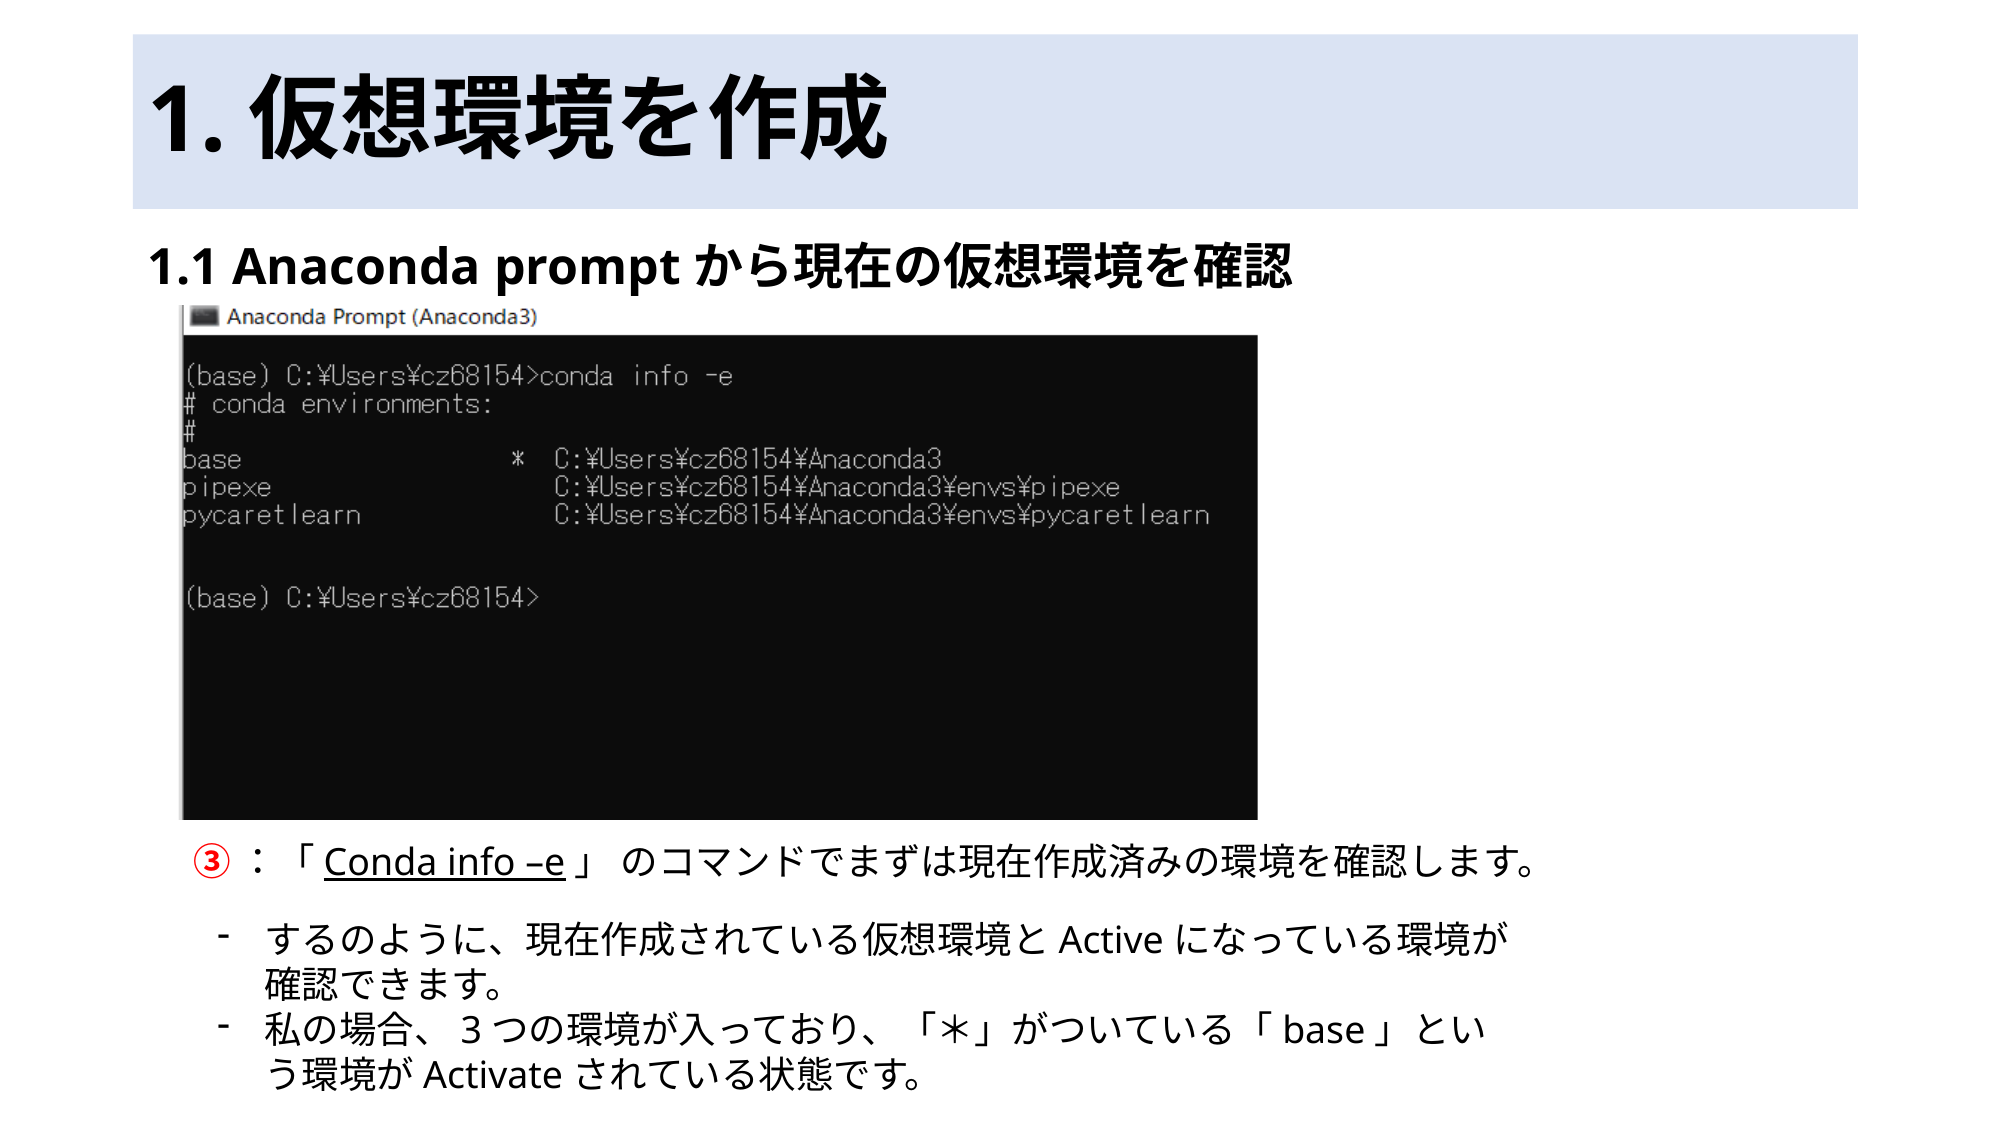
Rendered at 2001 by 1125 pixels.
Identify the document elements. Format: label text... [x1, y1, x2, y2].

picture [178, 305, 1258, 887]
text_box ③：「Conda info –e」 のコマンドでまずは現在作成済みの環境を確認します。 [178, 830, 2000, 891]
text_box するのように、現在作成されている仮想環境とActiveになっている環境が確認できます。 私の場合、3つの環境が入っており、「＊」がついている「base」という環境がActivateされている状態です。 [202, 908, 1535, 1125]
list 1.1 Anaconda promptから現在の仮想環境を確認 [132, 233, 1858, 1125]
title 1.仮想環境を作成 [132, 34, 1858, 209]
